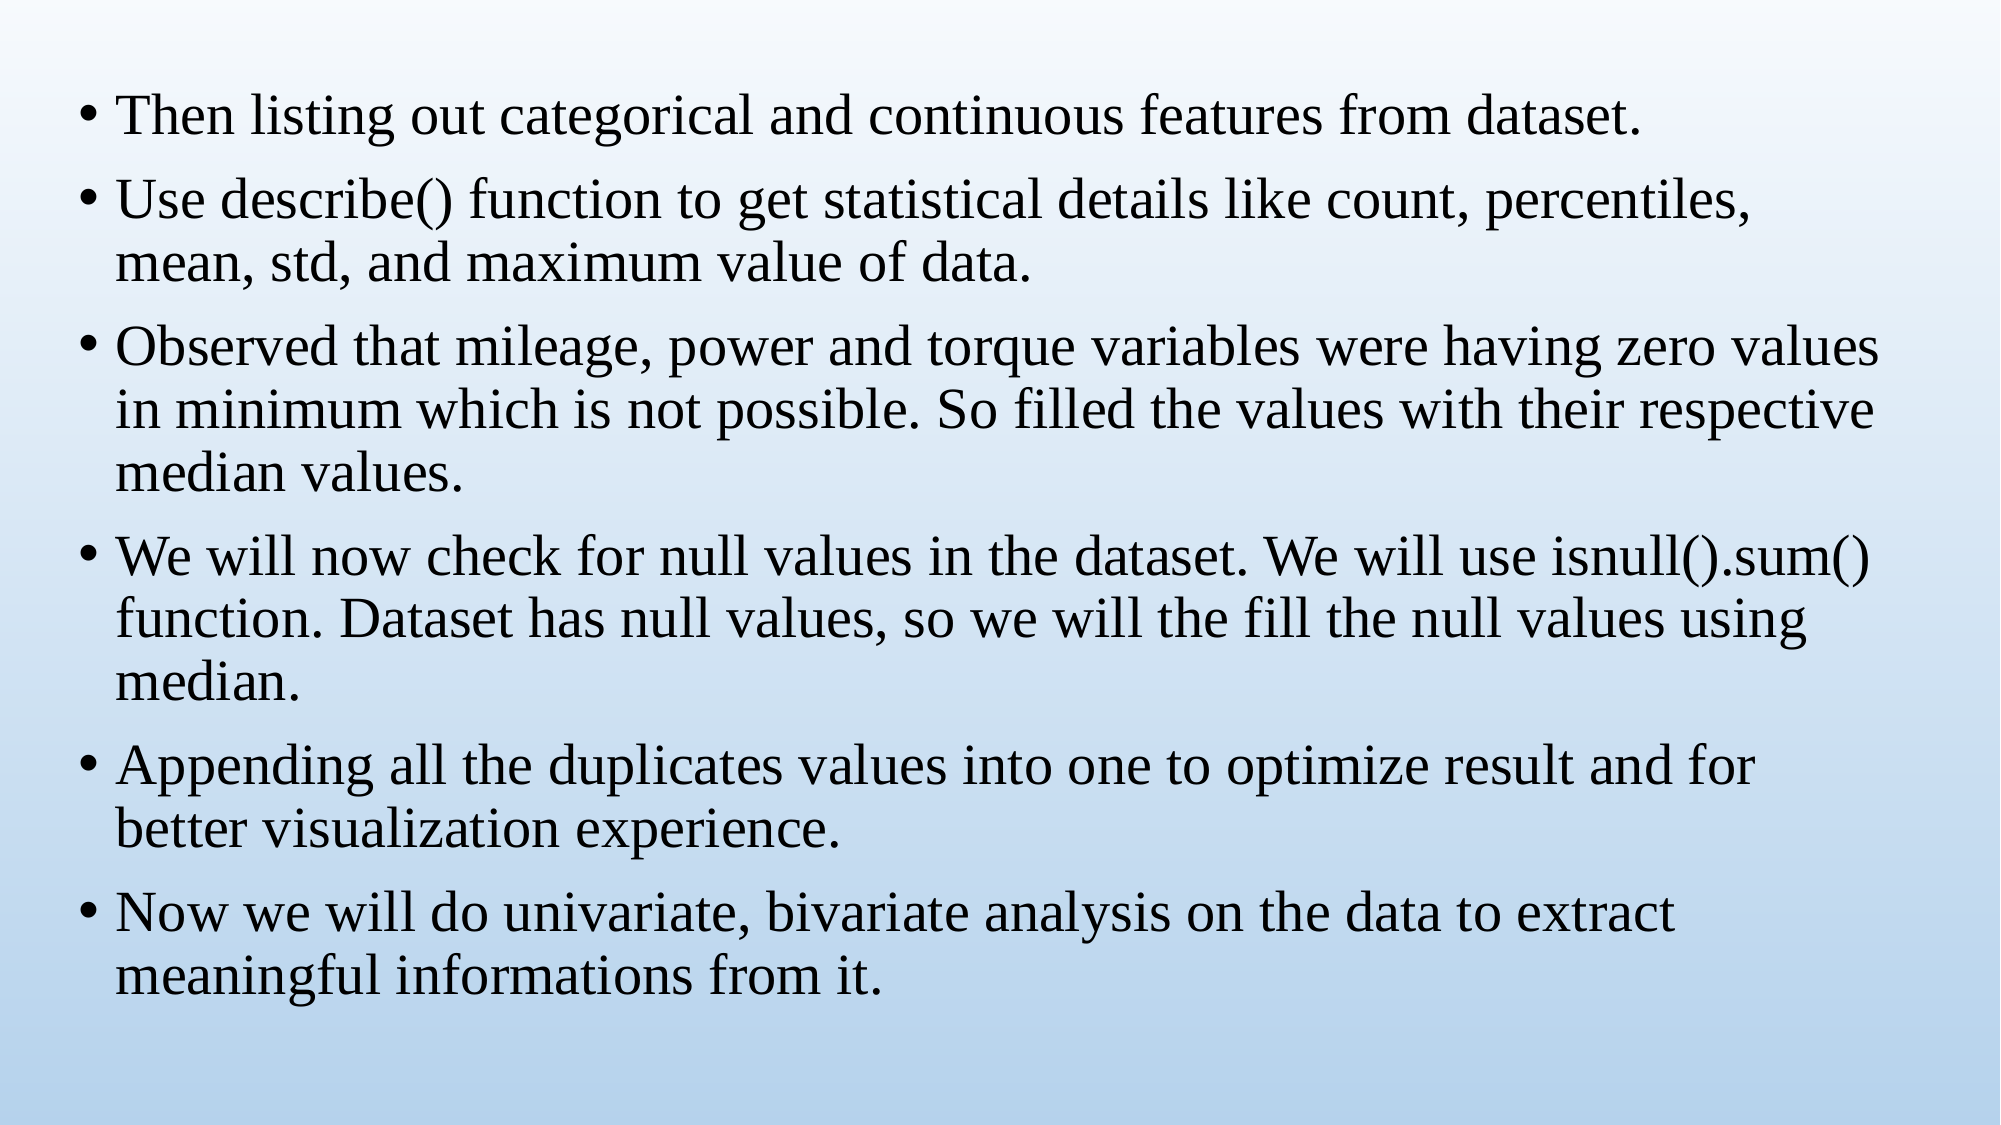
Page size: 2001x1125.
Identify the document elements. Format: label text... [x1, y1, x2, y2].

list Then listing out categorical and continuous features from dataset. Use describe() function to get statistical details like count, percentiles, mean, std, and maximum value of data. Observed that mileage, power and torque variables were having zero values in minimum which is not possible. So filled the values with their respective median values. We will now check for null values in the dataset. We will use isnull().sum() function. Dataset has null values, so we will the fill the null values using median. Appending all the duplicates values into one to optimize result and for better visualization experience. Now we will do univariate, bivariate analysis on the data to extract meaningful informations from it. [63, 76, 1917, 1084]
